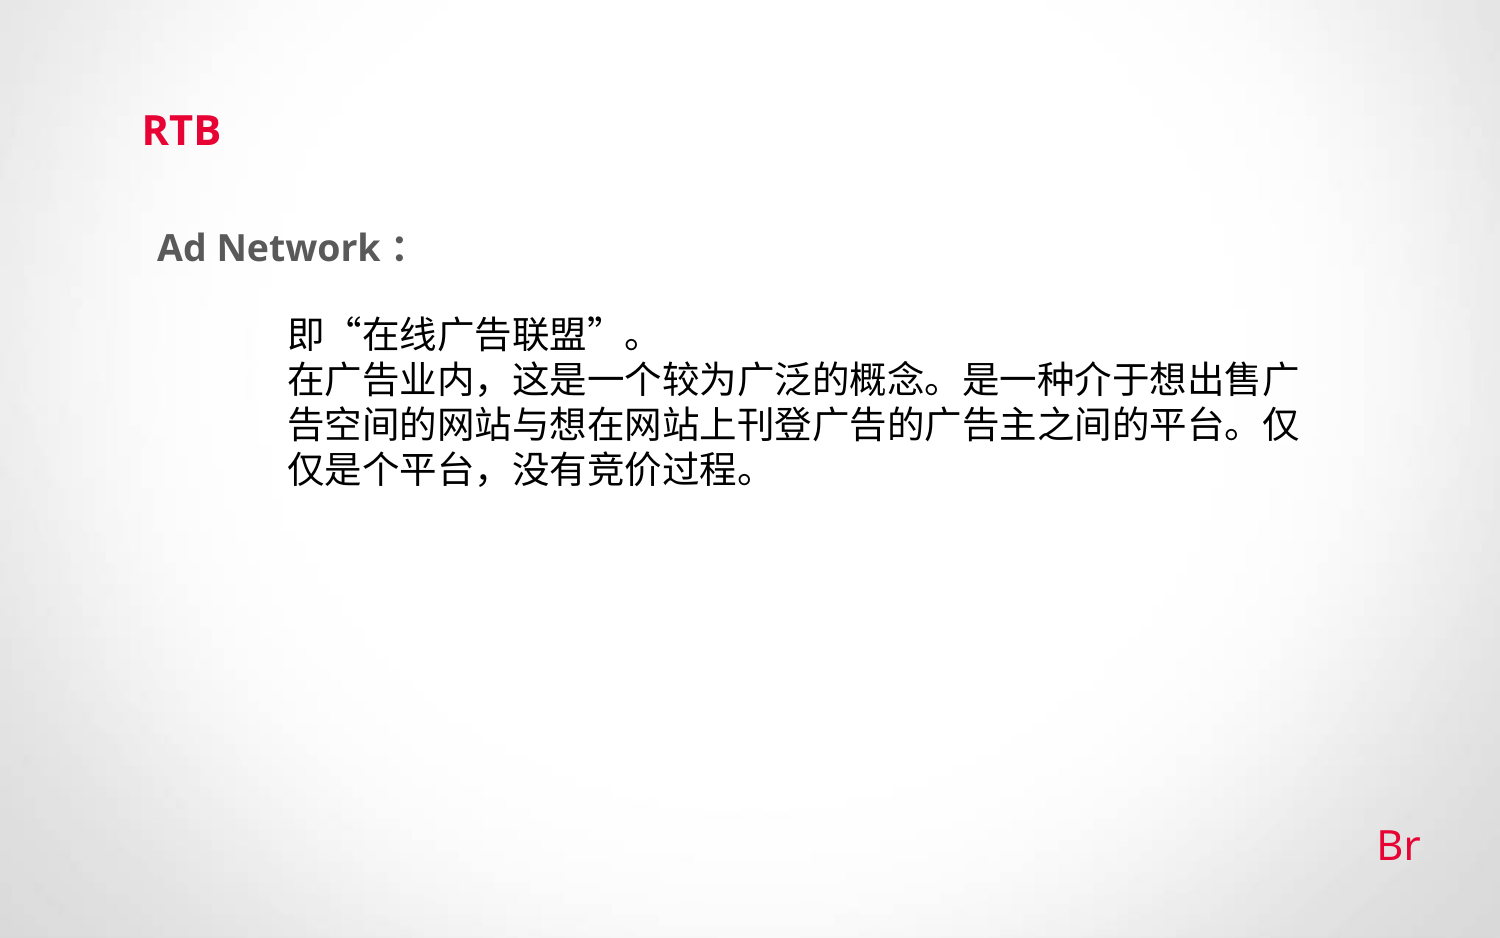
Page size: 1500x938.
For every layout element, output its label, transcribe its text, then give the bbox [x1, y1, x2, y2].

text_box 即“在线广告联盟”。 在广告业内，这是一个较为广泛的概念。是一种介于想出售广告空间的网站与想在网站上刊登广告的广告主之间的平台。仅仅是个平台，没有竞价过程。 [272, 303, 1329, 499]
picture [0, 0, 1500, 938]
text_box Ad Network： [142, 216, 451, 276]
text_box RTB [126, 96, 237, 162]
